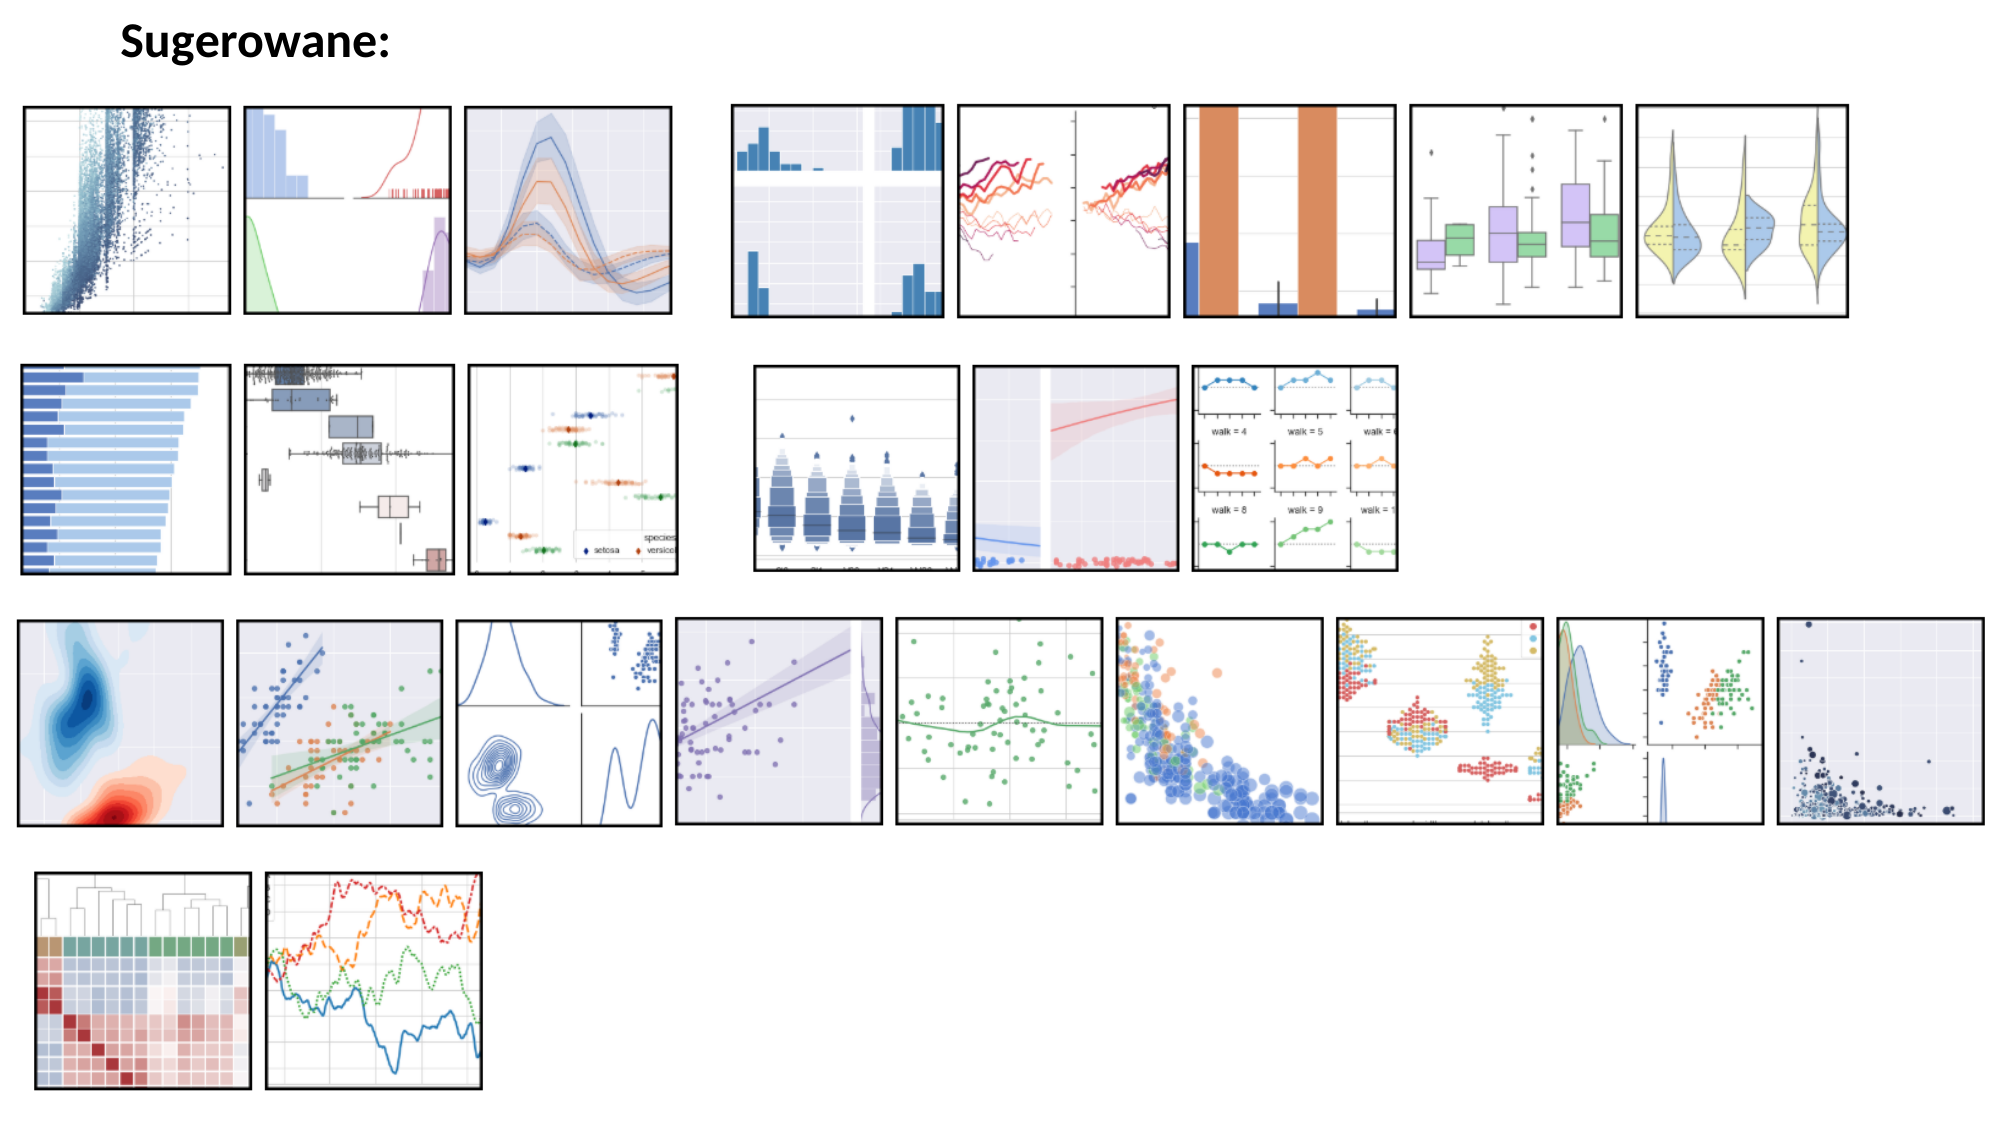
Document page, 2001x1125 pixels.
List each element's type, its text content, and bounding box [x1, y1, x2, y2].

picture [18, 90, 686, 326]
text_box Sugerowane: [105, 0, 670, 75]
picture [33, 864, 492, 1093]
picture [751, 354, 1406, 583]
picture [18, 354, 686, 583]
picture [6, 611, 1996, 839]
picture [725, 94, 1863, 326]
